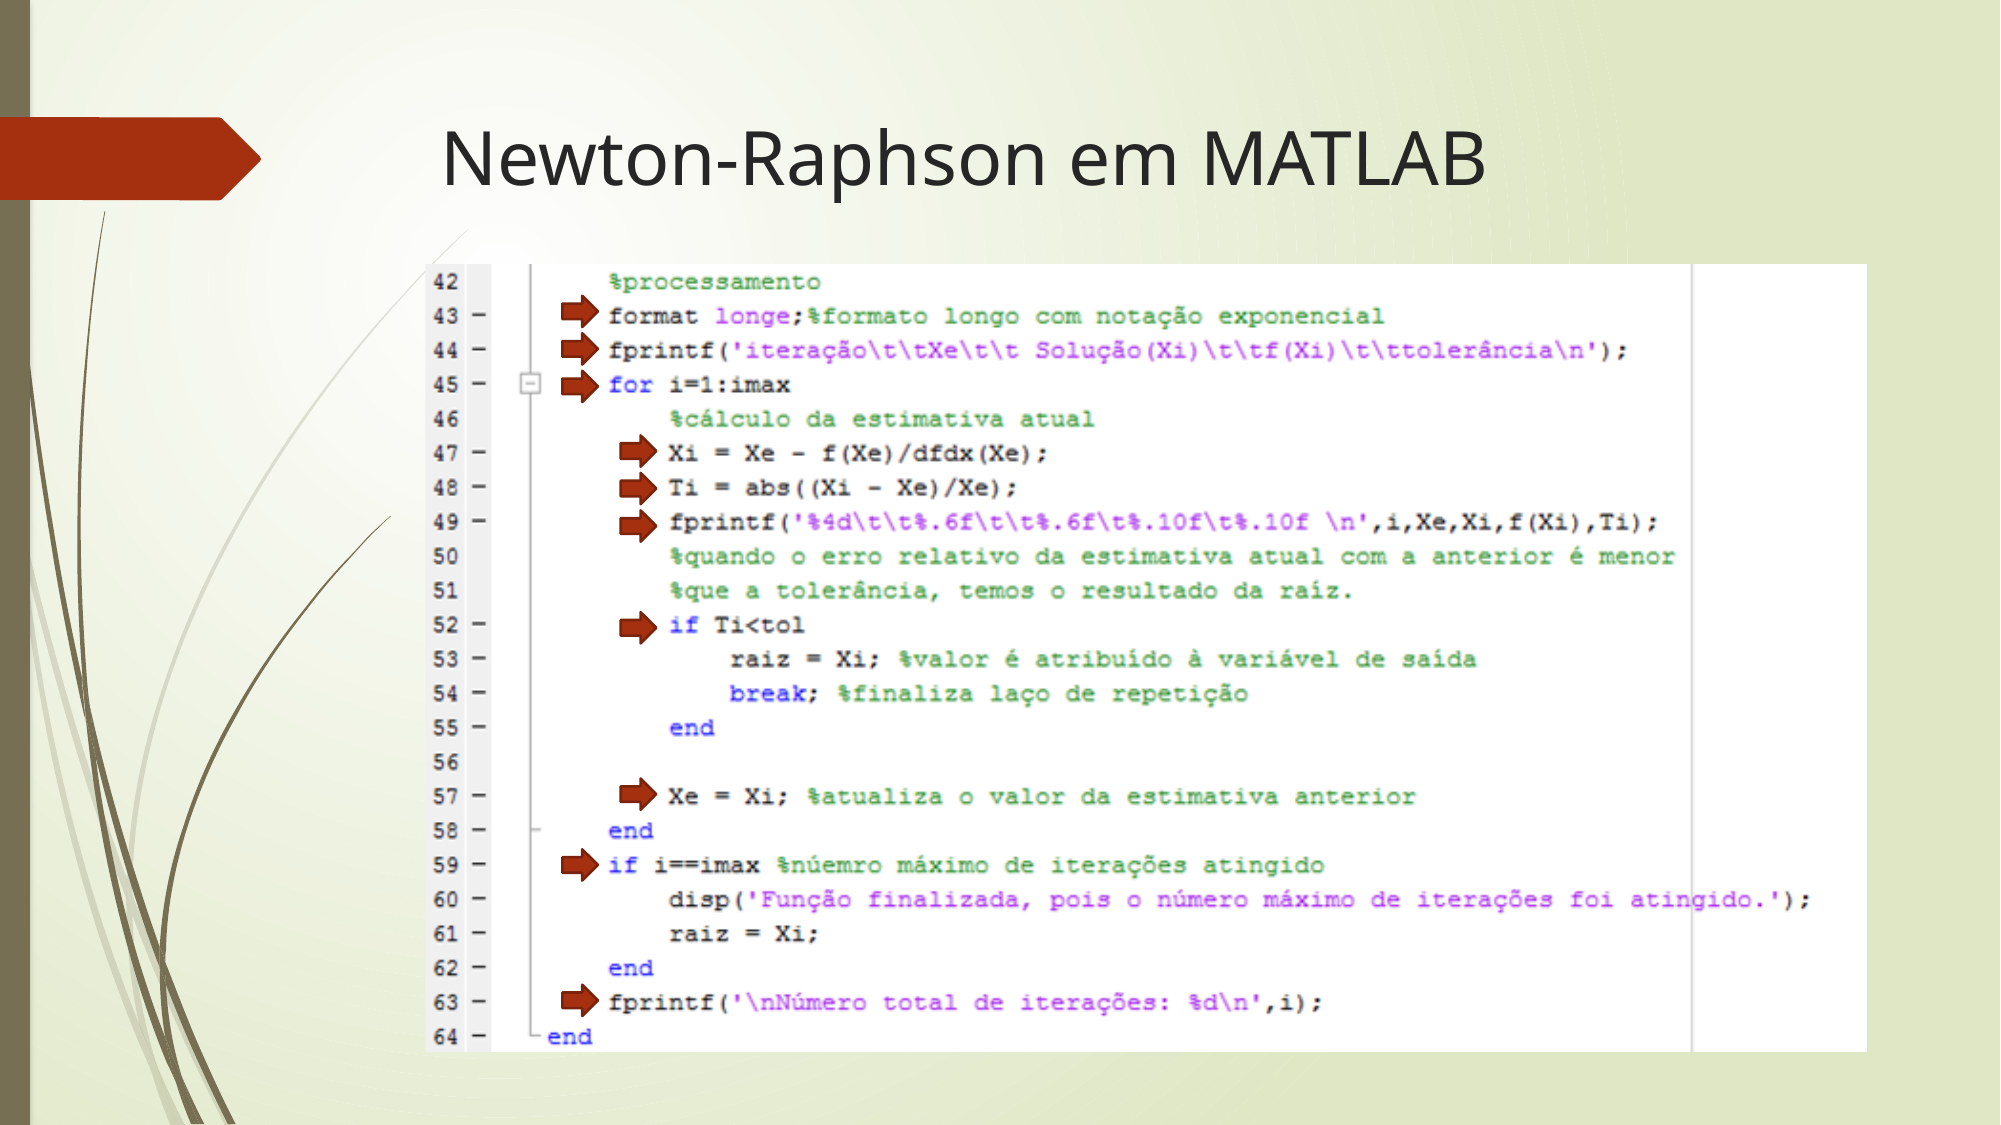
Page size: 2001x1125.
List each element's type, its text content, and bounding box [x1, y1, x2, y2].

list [425, 264, 1868, 1052]
title Newton-Raphson em MATLAB [425, 102, 1888, 313]
